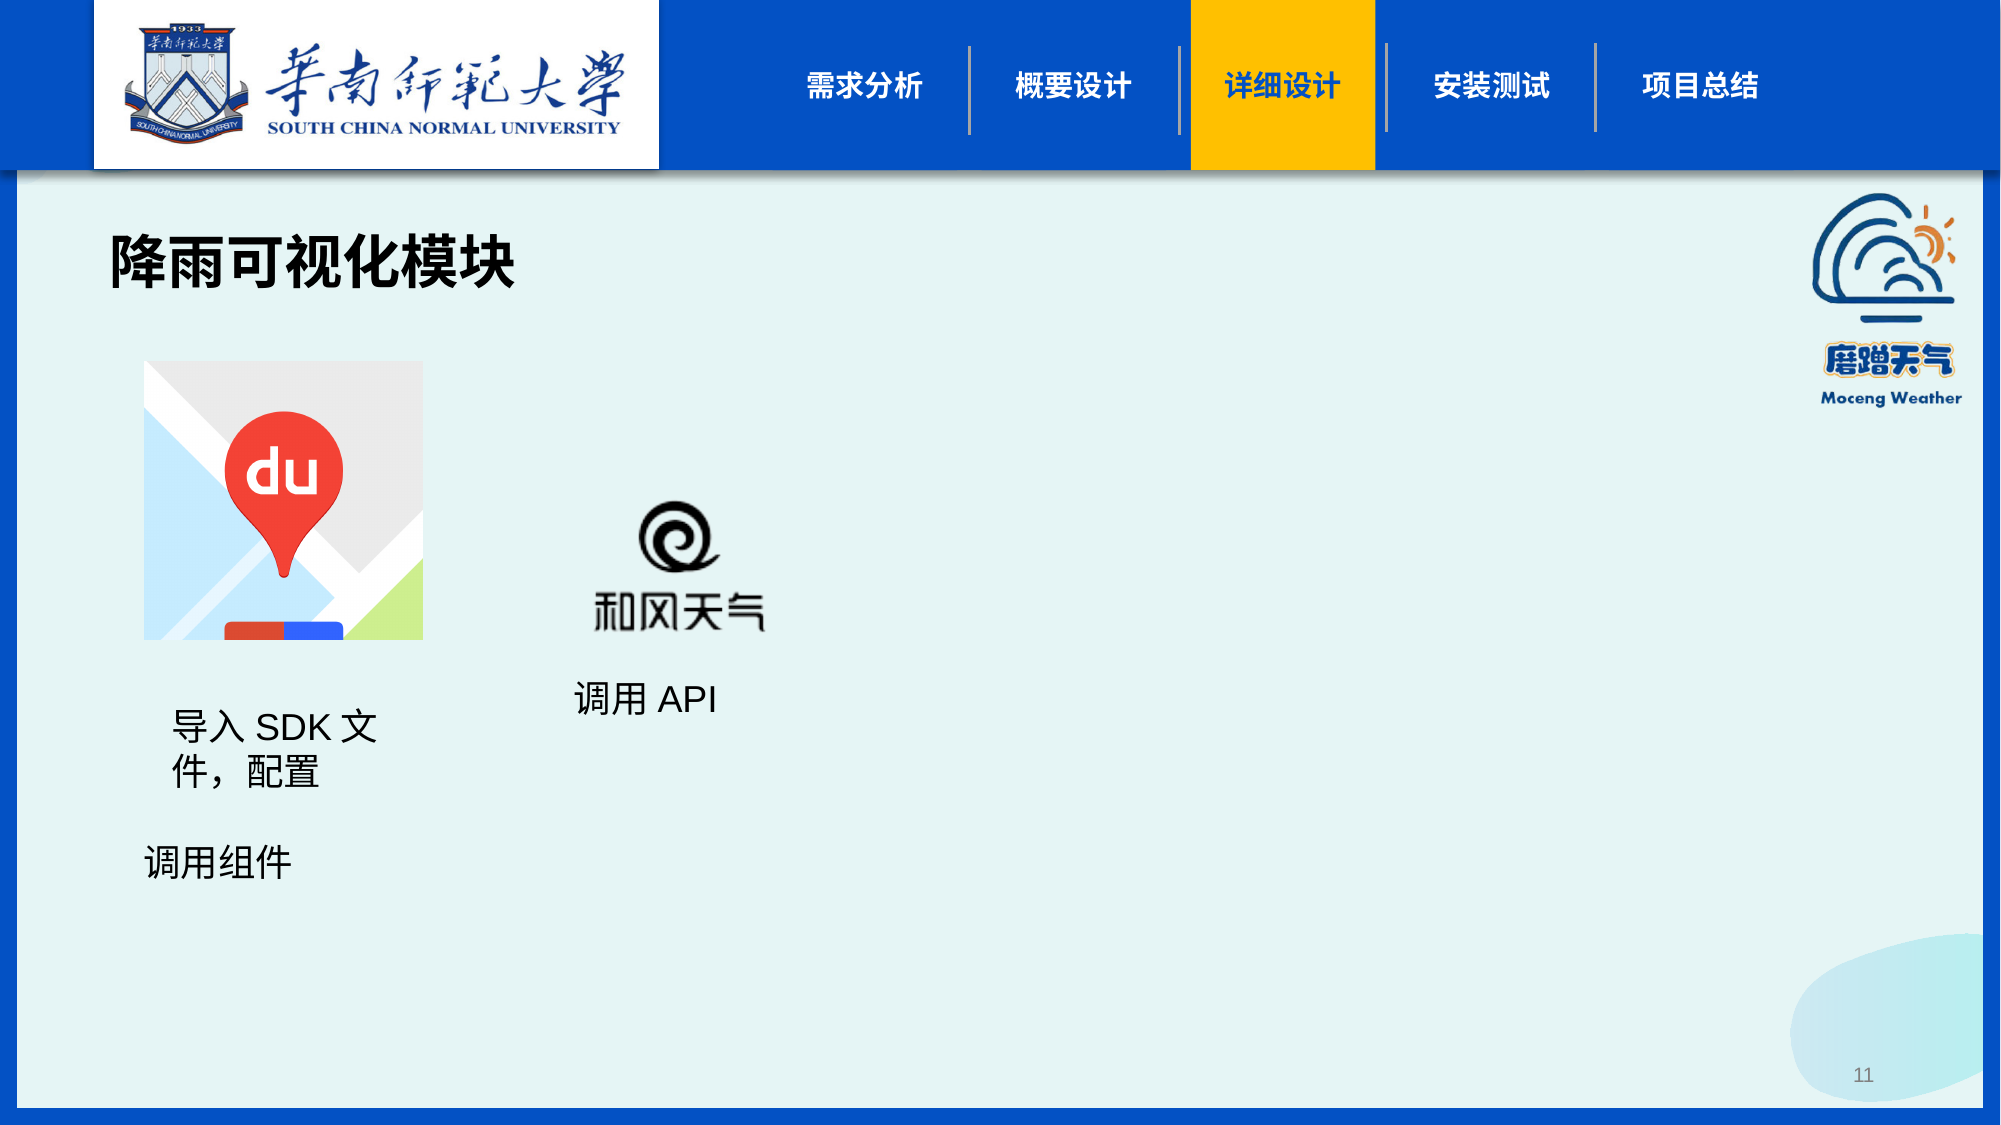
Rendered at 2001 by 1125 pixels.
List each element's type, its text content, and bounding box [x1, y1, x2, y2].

text_box 导入SDK文件，配置 [156, 695, 399, 800]
picture [144, 361, 423, 640]
slide_number 11 [1452, 1056, 1890, 1092]
text_box 降雨可视化模块 [94, 217, 571, 303]
picture [1793, 185, 1984, 419]
text_box 调用组件 [128, 831, 372, 892]
text_box 调用API [558, 696, 802, 728]
picture [551, 438, 809, 696]
picture [108, 12, 644, 155]
